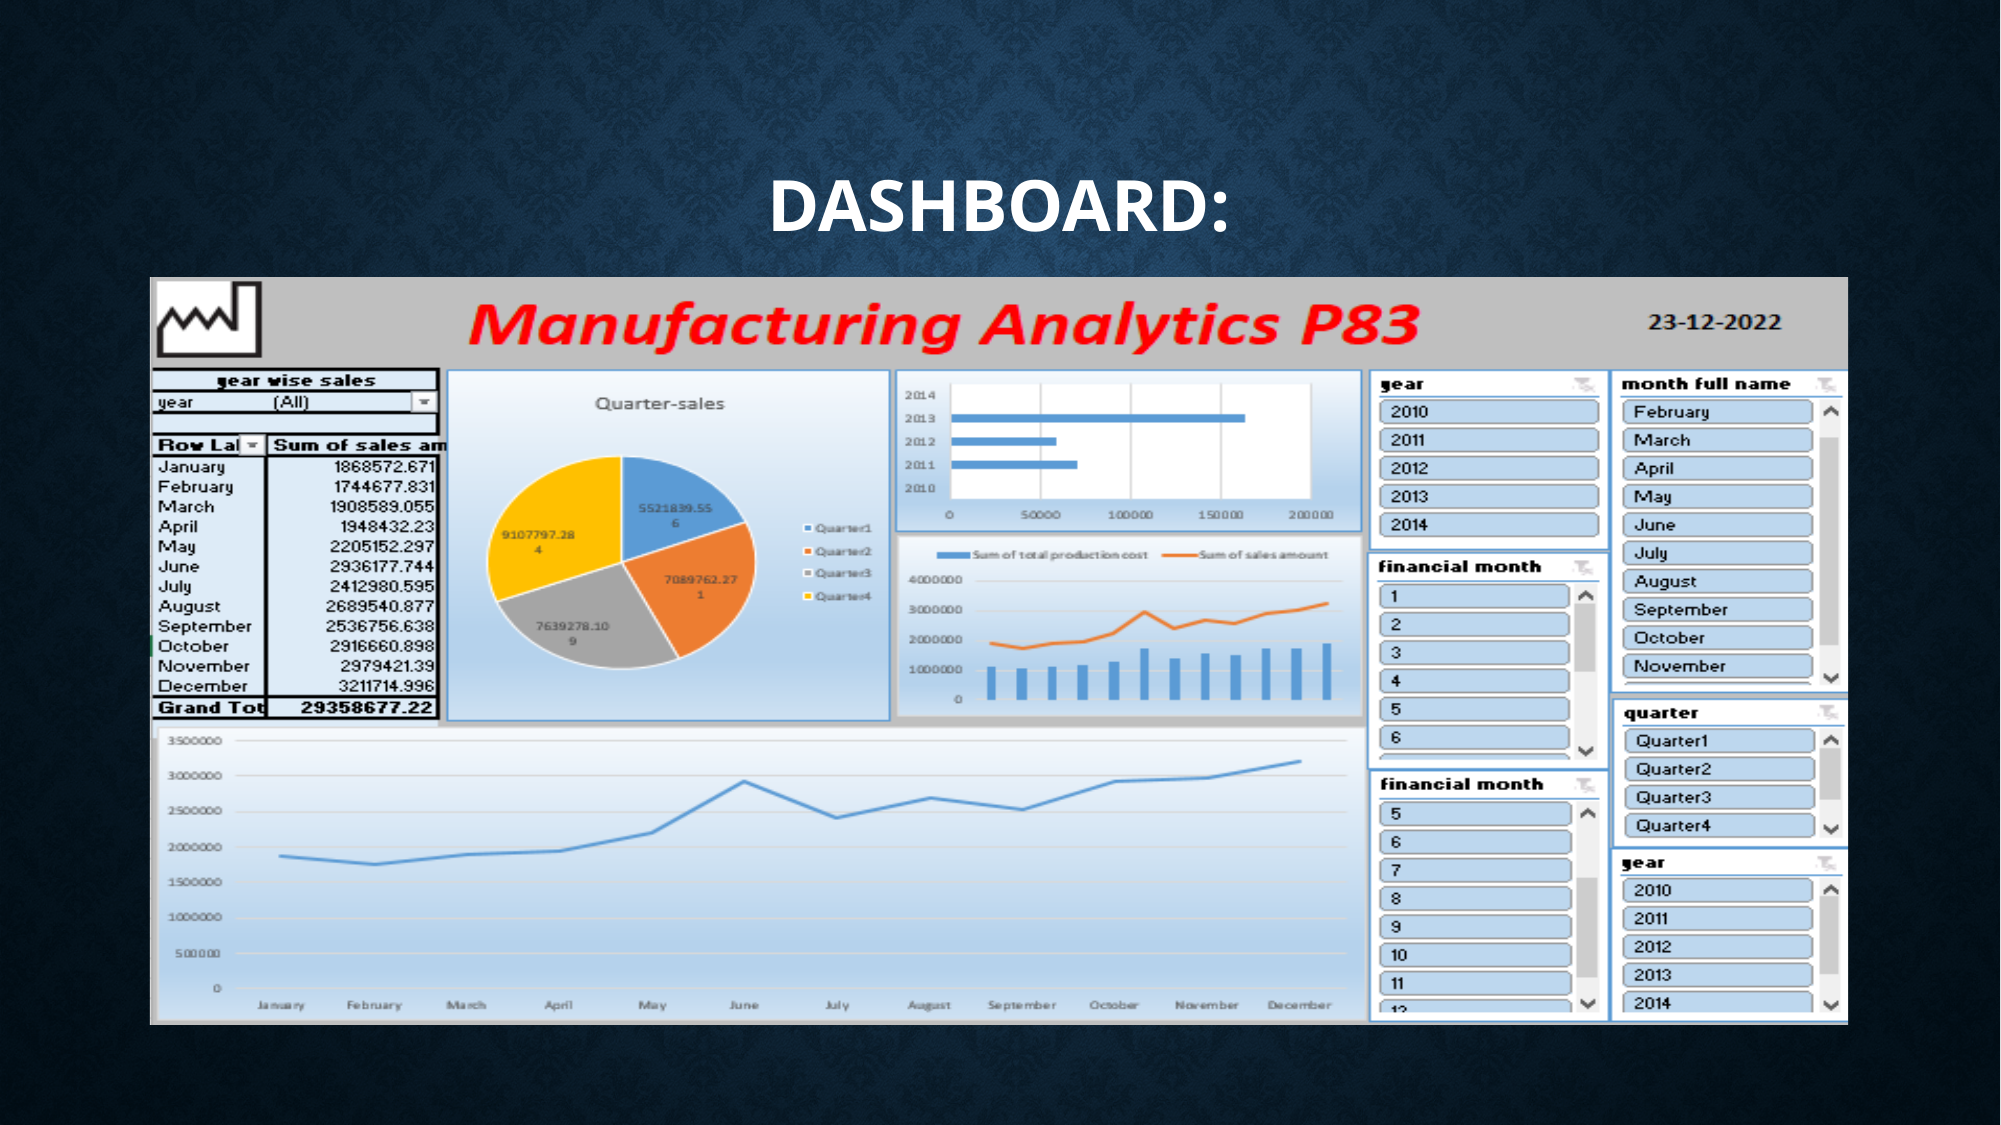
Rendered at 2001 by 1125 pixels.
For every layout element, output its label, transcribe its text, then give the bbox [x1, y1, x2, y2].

title Dashboard: [149, 99, 1849, 276]
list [149, 276, 1849, 1026]
